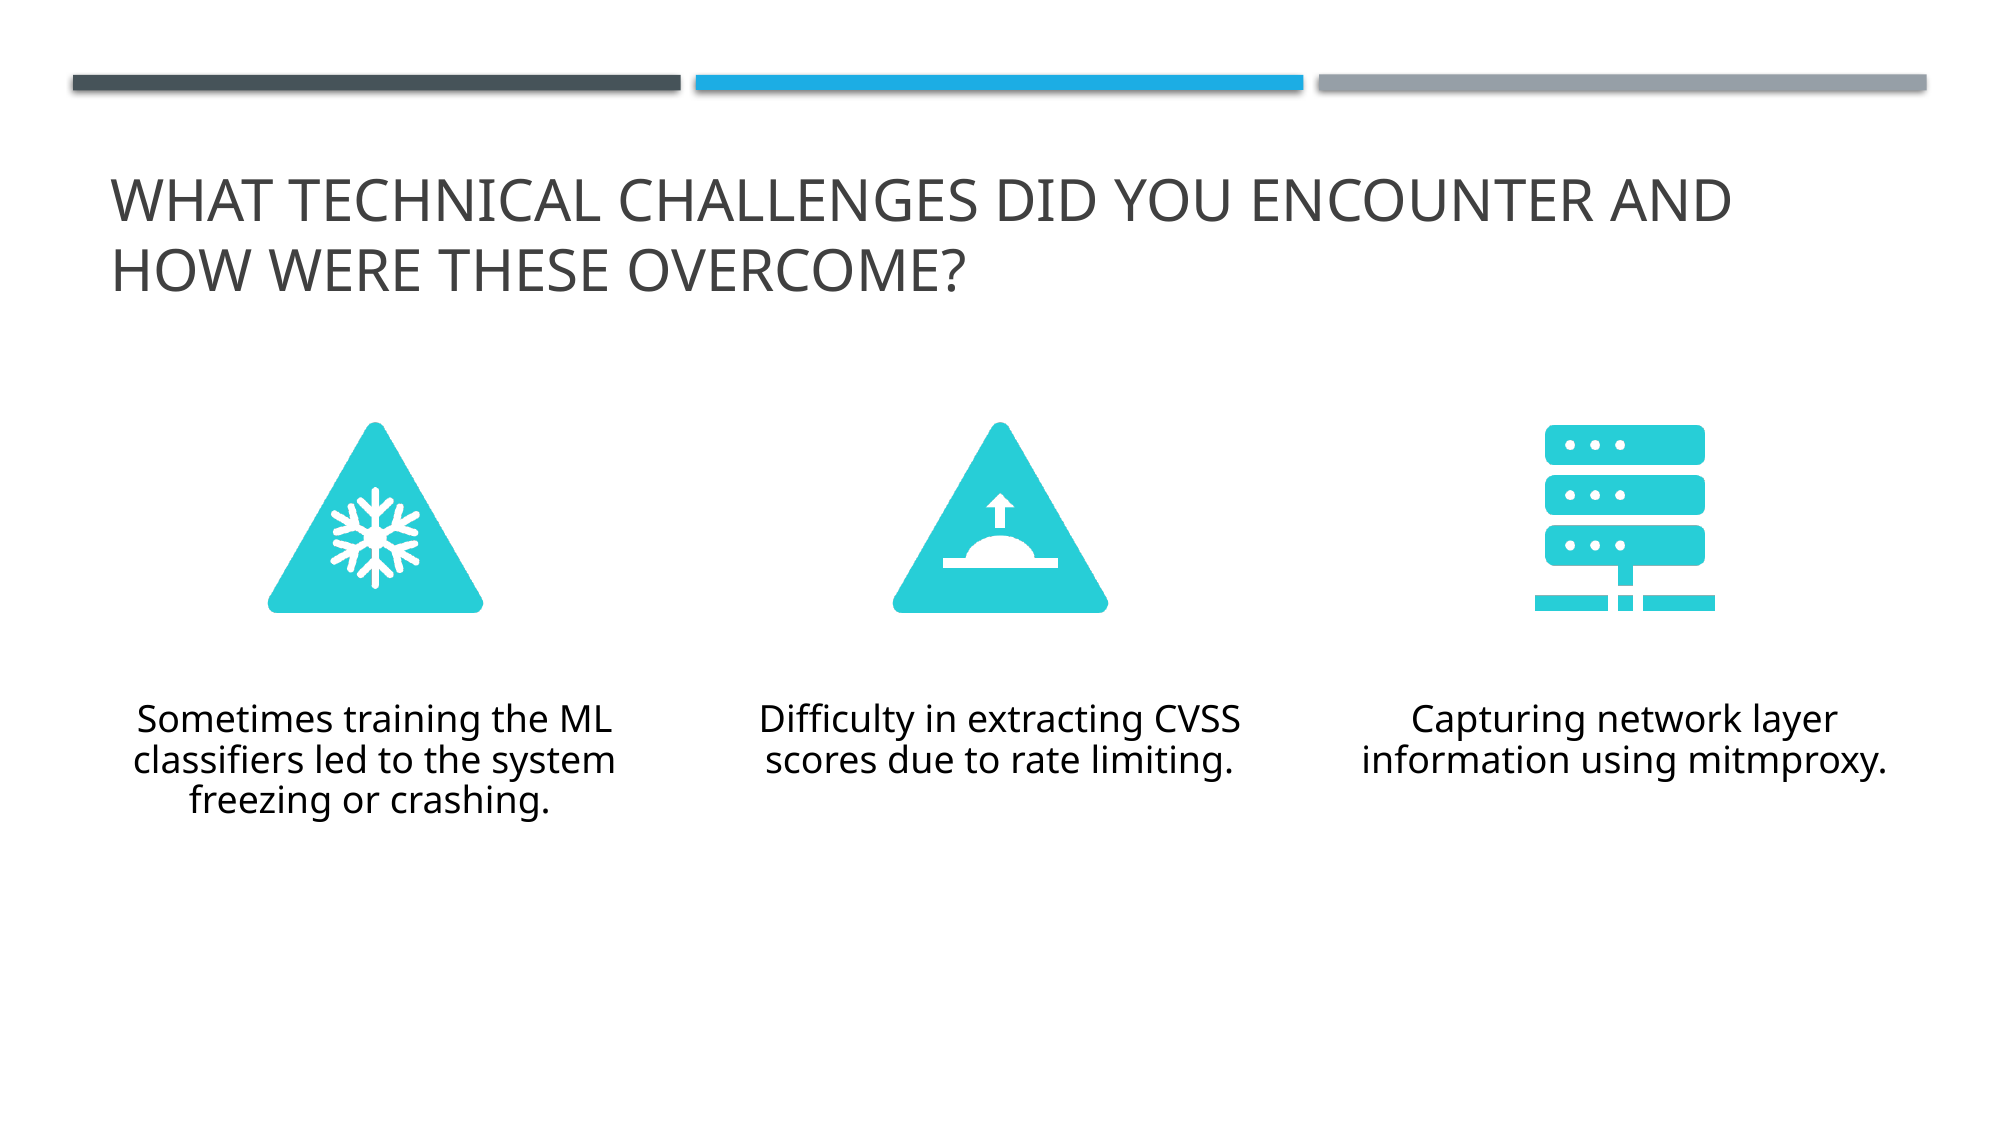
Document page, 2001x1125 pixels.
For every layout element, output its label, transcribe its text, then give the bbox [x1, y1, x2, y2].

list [94, 309, 1906, 907]
title What technical challenges did you encounter and how were these overcome? [95, 115, 1905, 307]
